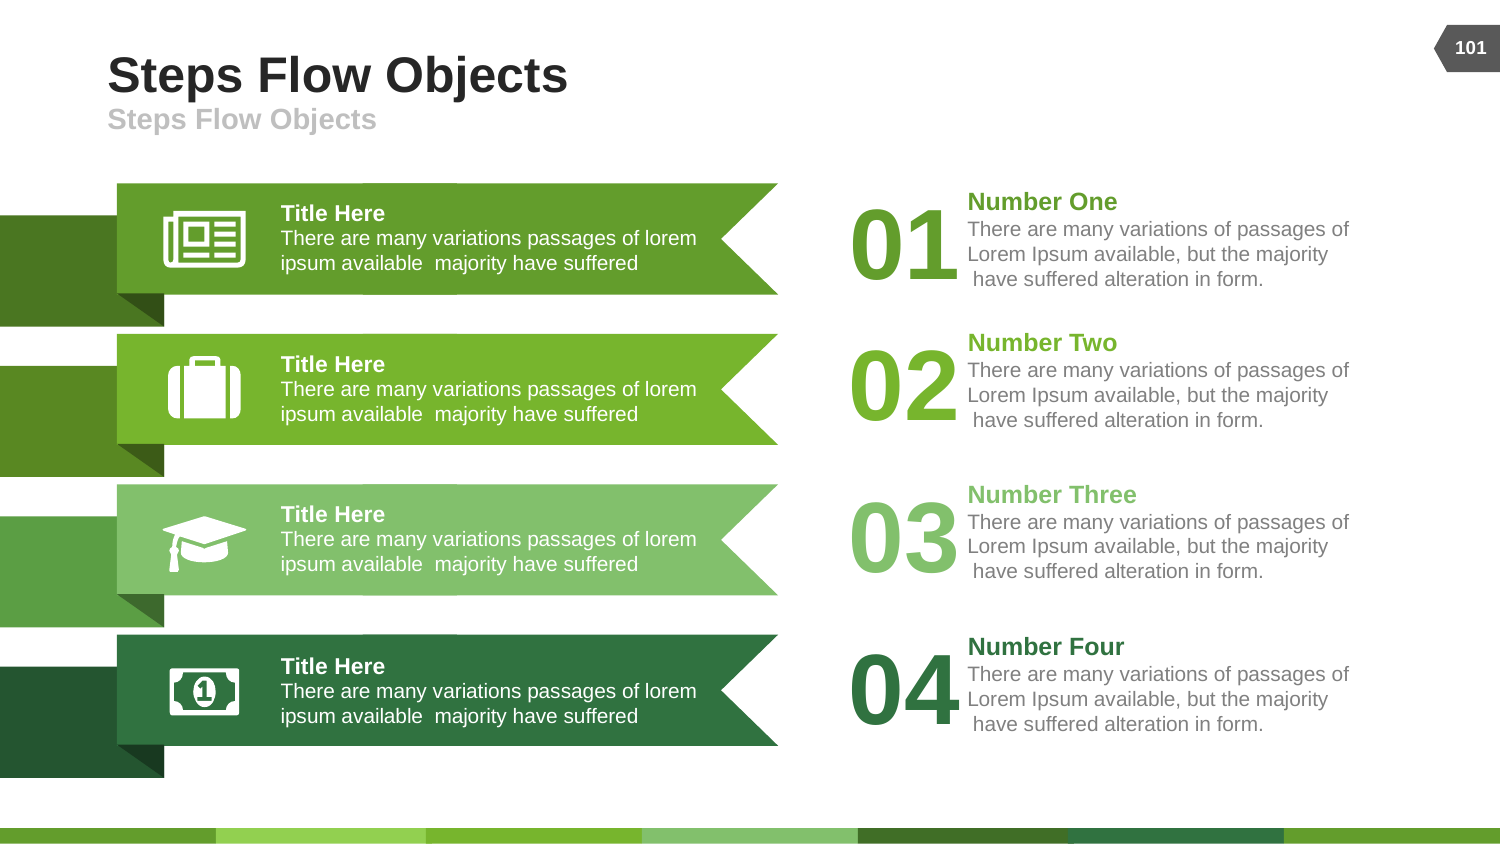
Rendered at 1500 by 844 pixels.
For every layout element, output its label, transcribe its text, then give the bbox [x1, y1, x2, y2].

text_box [280, 349, 706, 427]
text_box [280, 499, 706, 577]
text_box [116, 483, 779, 628]
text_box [967, 477, 1393, 584]
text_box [280, 651, 706, 729]
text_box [967, 630, 1393, 737]
text_box 04 [848, 624, 961, 745]
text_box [116, 634, 779, 779]
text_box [967, 184, 1393, 291]
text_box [967, 326, 1393, 433]
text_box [116, 183, 779, 327]
list Steps Flow Objects [107, 101, 783, 135]
text_box 02 [848, 320, 961, 441]
text_box [0, 514, 112, 629]
text_box [0, 665, 112, 780]
title Steps Flow Objects [107, 43, 1033, 102]
text_box 03 [848, 471, 961, 592]
text_box [0, 213, 112, 329]
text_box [116, 333, 779, 478]
text_box 01 [849, 178, 961, 299]
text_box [280, 198, 706, 276]
slide_number 101 [1439, 24, 1500, 70]
text_box [0, 364, 112, 479]
